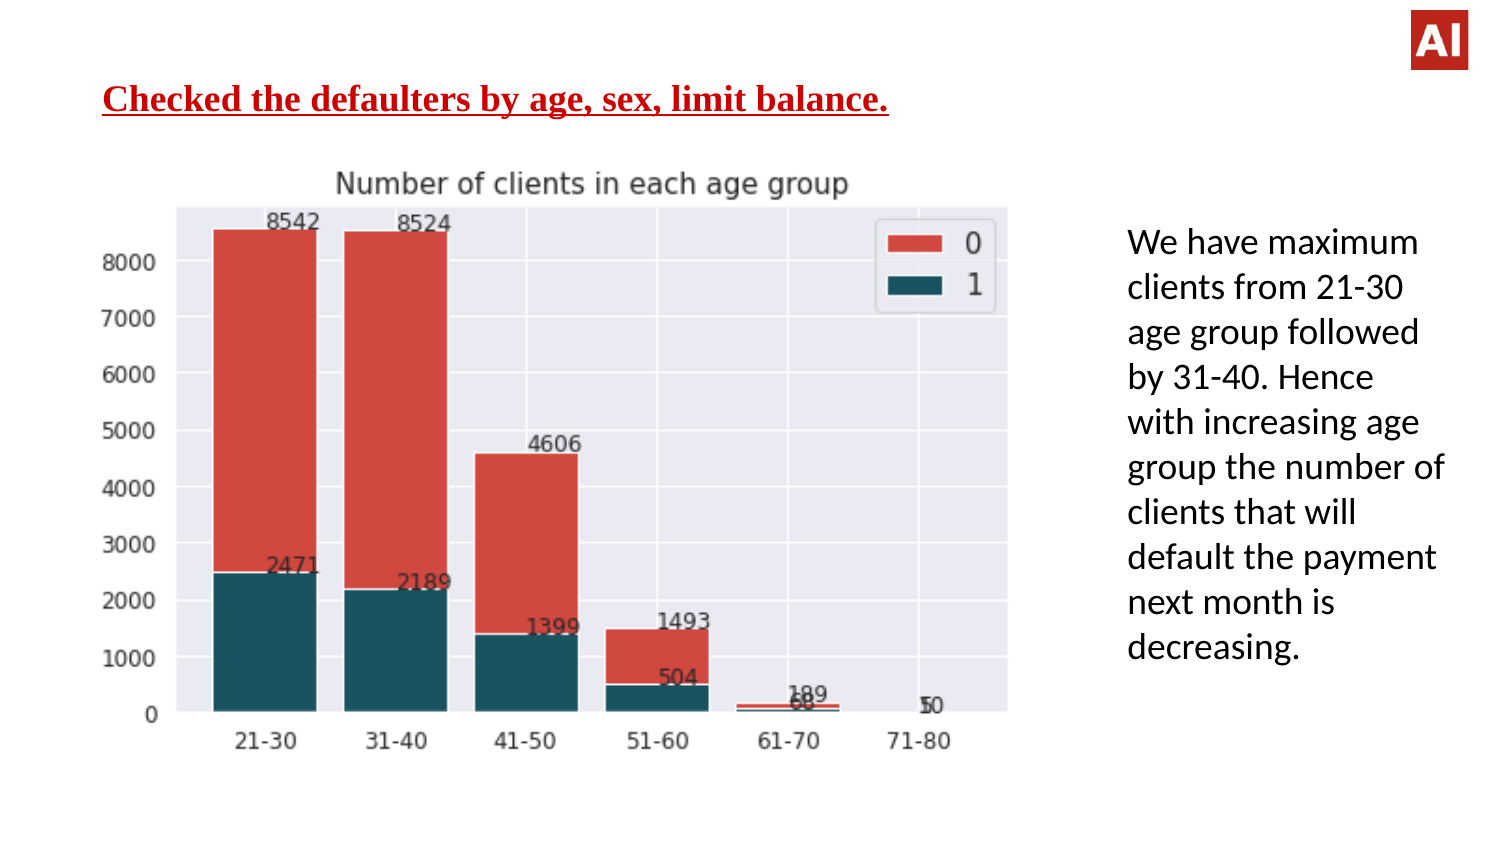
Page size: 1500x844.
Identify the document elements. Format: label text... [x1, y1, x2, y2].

picture [87, 159, 1022, 769]
title Checked the defaulters by age, sex, limit balance. [99, 71, 963, 157]
picture [1411, 10, 1469, 70]
text_box We have maximum clients from 21-30 age group followed by 31-40. Hence with increasing age group the number of clients that will default the payment next month is decreasing. [1112, 209, 1463, 675]
